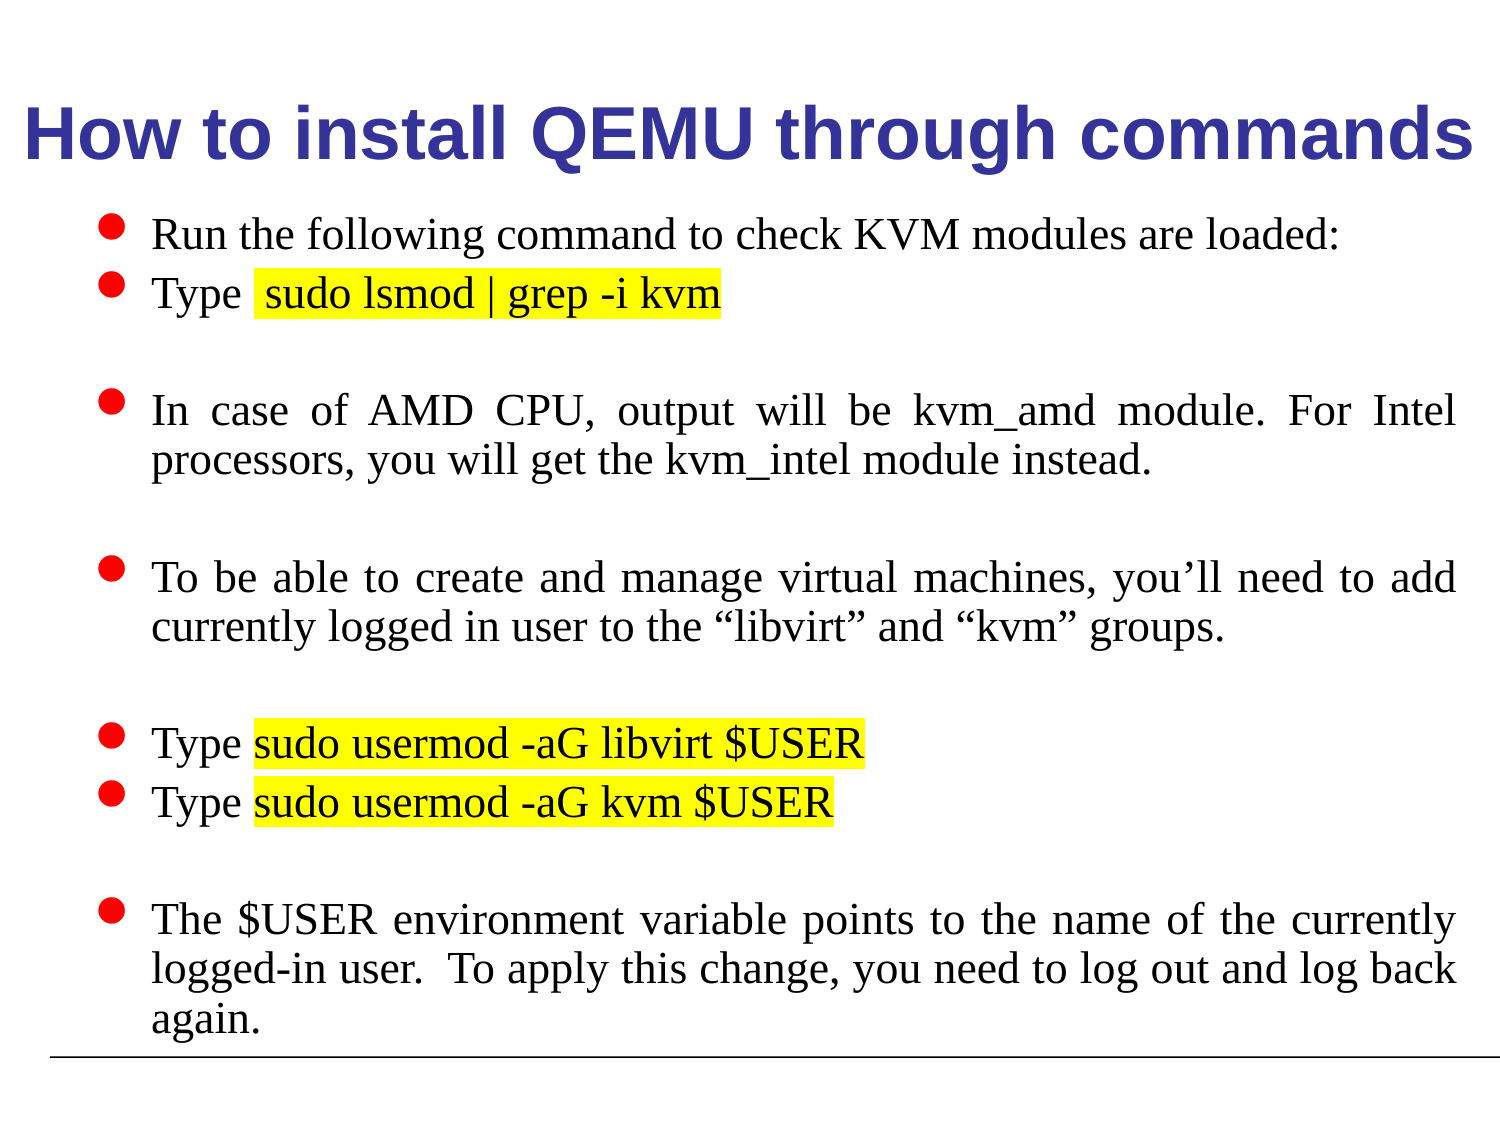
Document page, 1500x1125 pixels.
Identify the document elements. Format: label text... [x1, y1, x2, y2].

list Run the following command to check KVM modules are loaded: Type sudo lsmod | grep -i kvm In case of AMD CPU, output will be kvm_amd module. For Intel processors, you will get the kvm_intel module instead. To be able to create and manage virtual machines, you’ll need to add currently logged in user to the “libvirt” and “kvm” groups. Type sudo usermod -aG libvirt $USER Type sudo usermod -aG kvm $USER The $USER environment variable points to the name of the currently logged-in user. To apply this change, you need to log out and log back again. [79, 202, 1473, 1069]
title How to install QEMU through commands [0, 56, 1500, 203]
